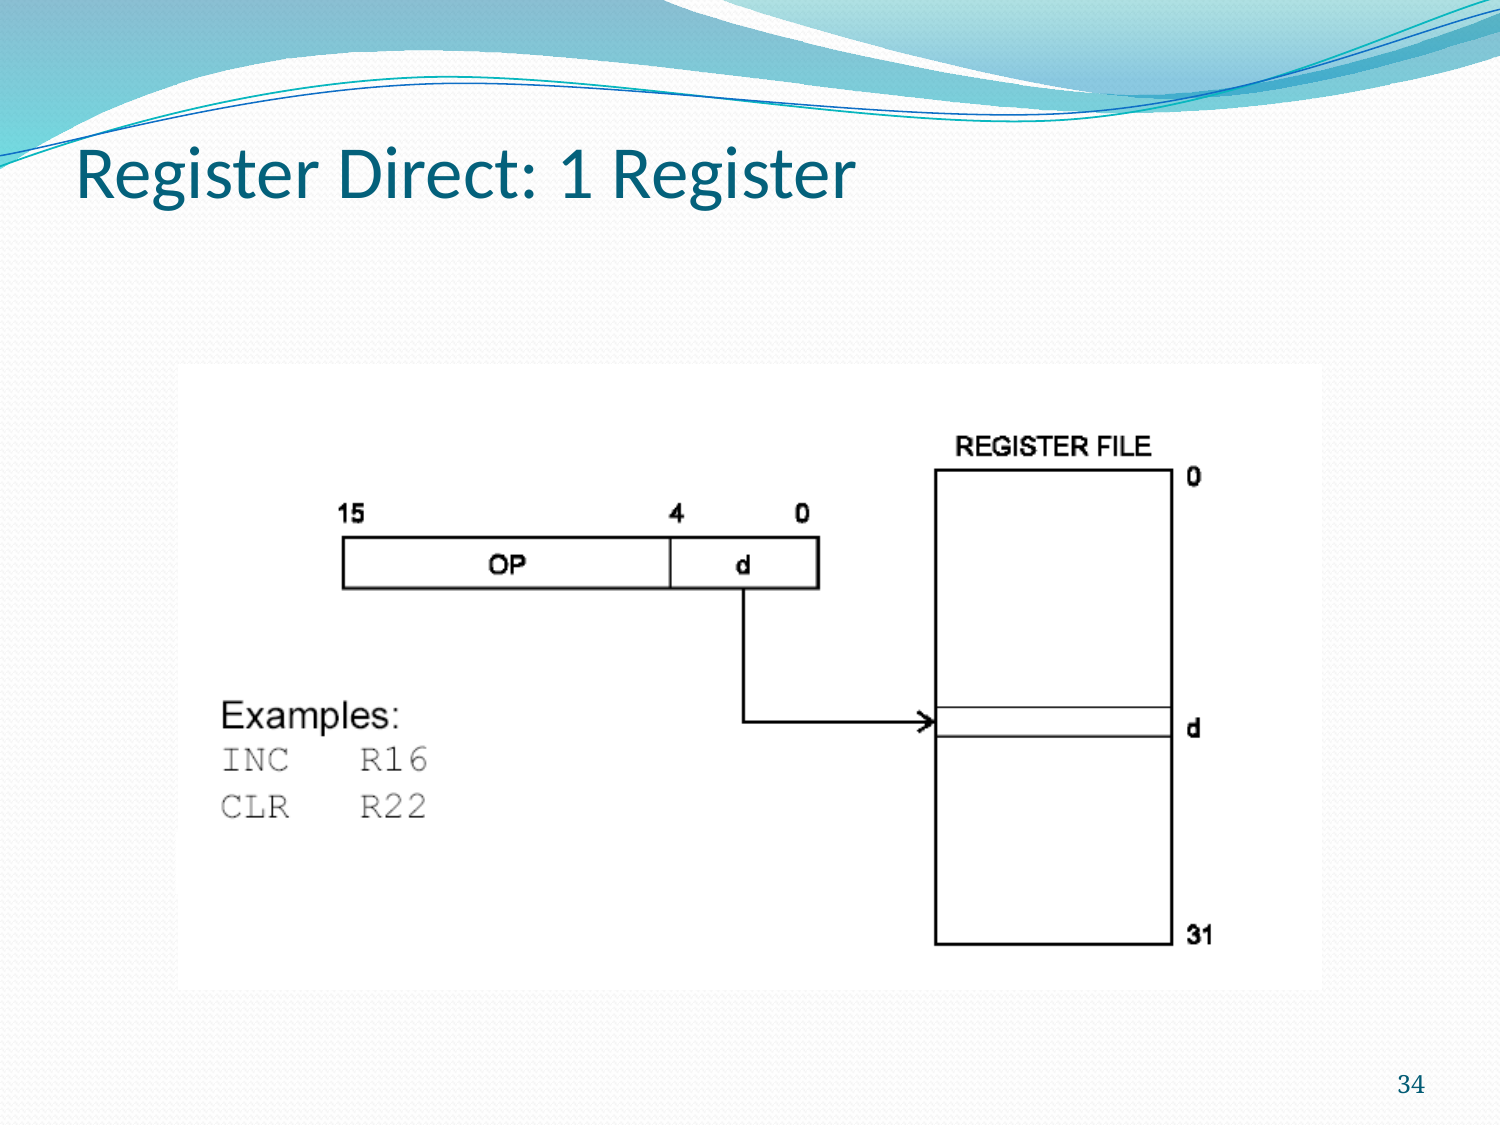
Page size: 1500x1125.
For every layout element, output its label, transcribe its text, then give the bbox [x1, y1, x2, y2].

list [177, 364, 1323, 991]
title Register Direct: 1 Register [75, 115, 1425, 303]
slide_number 34 [1299, 1042, 1425, 1103]
